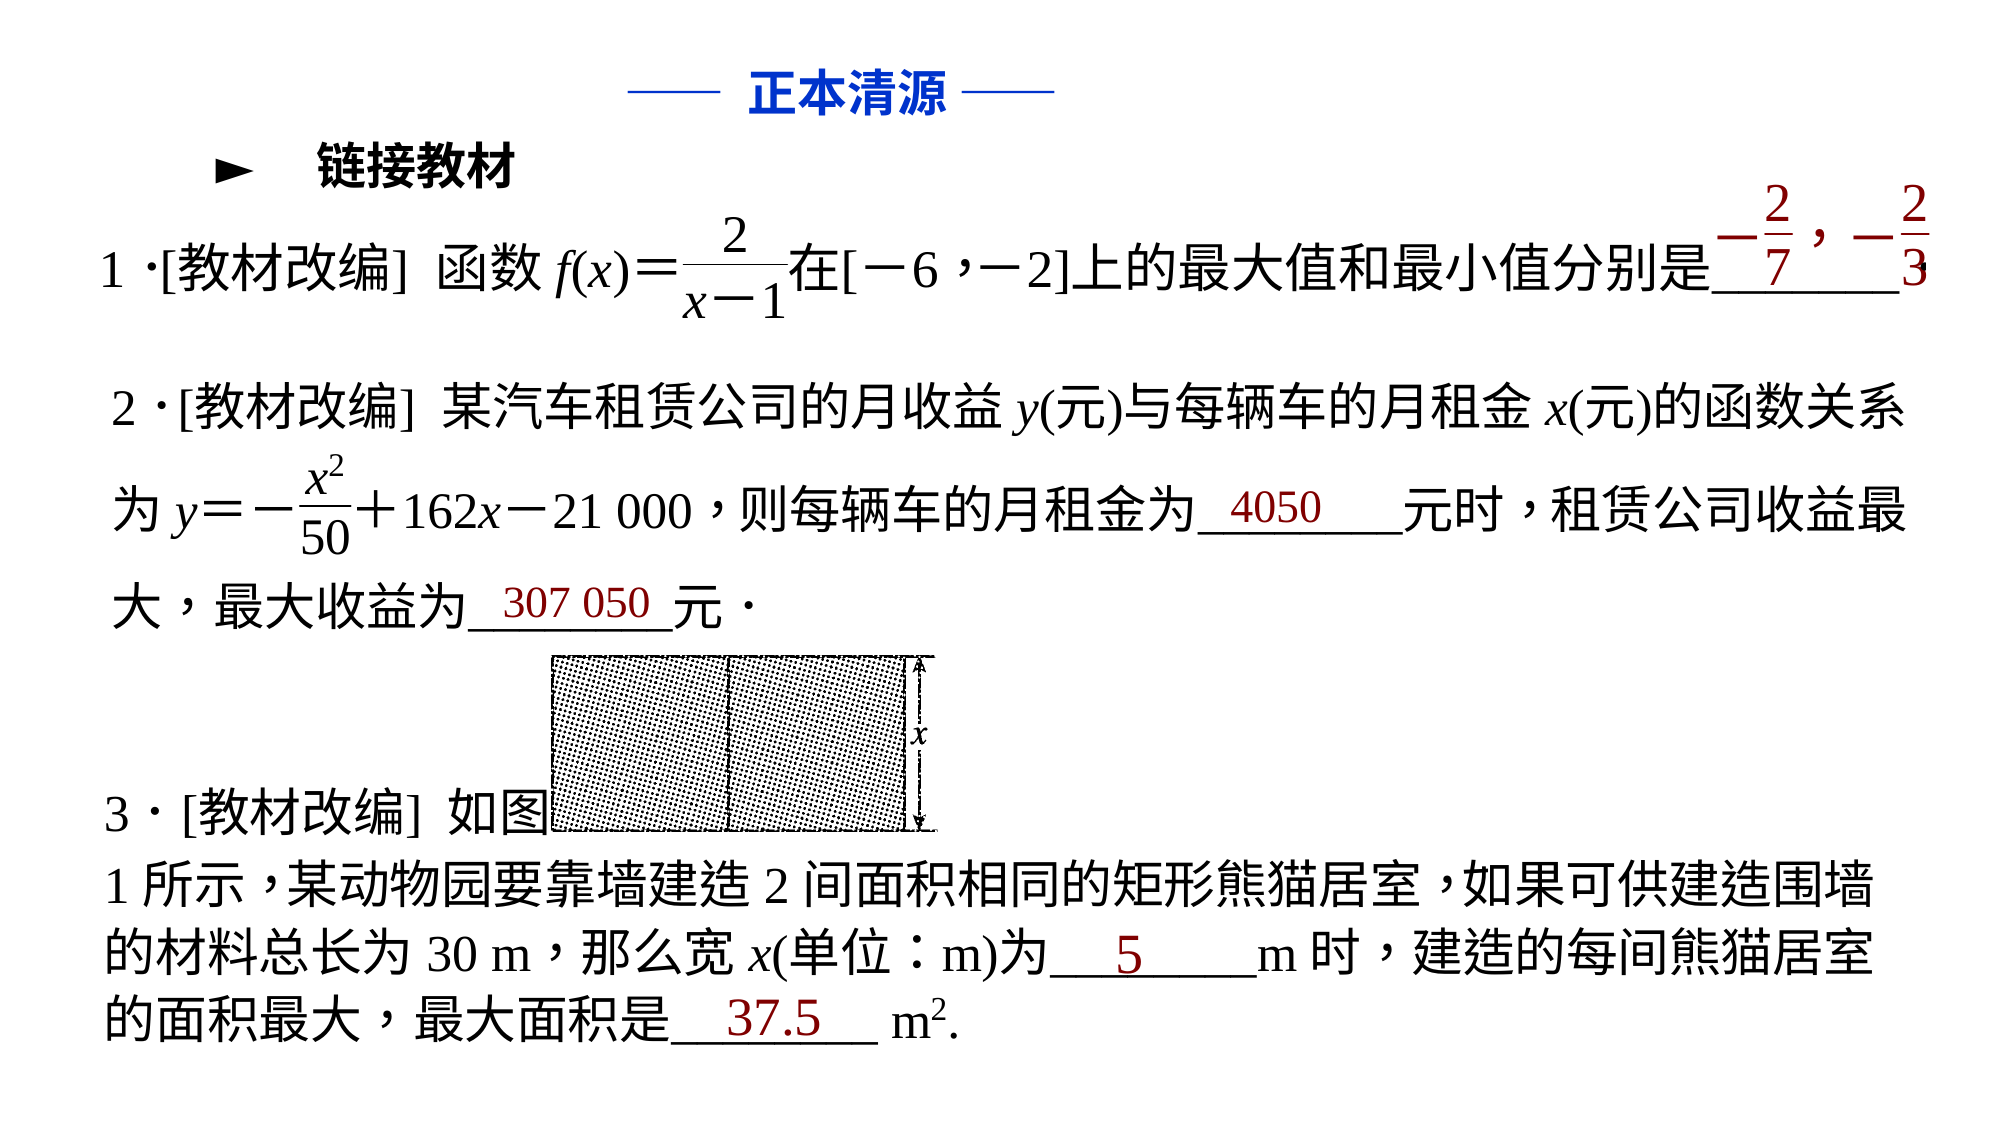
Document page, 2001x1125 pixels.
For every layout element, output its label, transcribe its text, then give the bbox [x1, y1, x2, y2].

text_box —— 正本清源 —— ► 链接教材 [200, 41, 1482, 143]
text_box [111, 373, 1912, 661]
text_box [98, 200, 1930, 345]
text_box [502, 576, 657, 629]
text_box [1710, 171, 1978, 301]
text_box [103, 649, 1880, 1075]
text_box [1230, 480, 1362, 537]
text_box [725, 986, 874, 1049]
